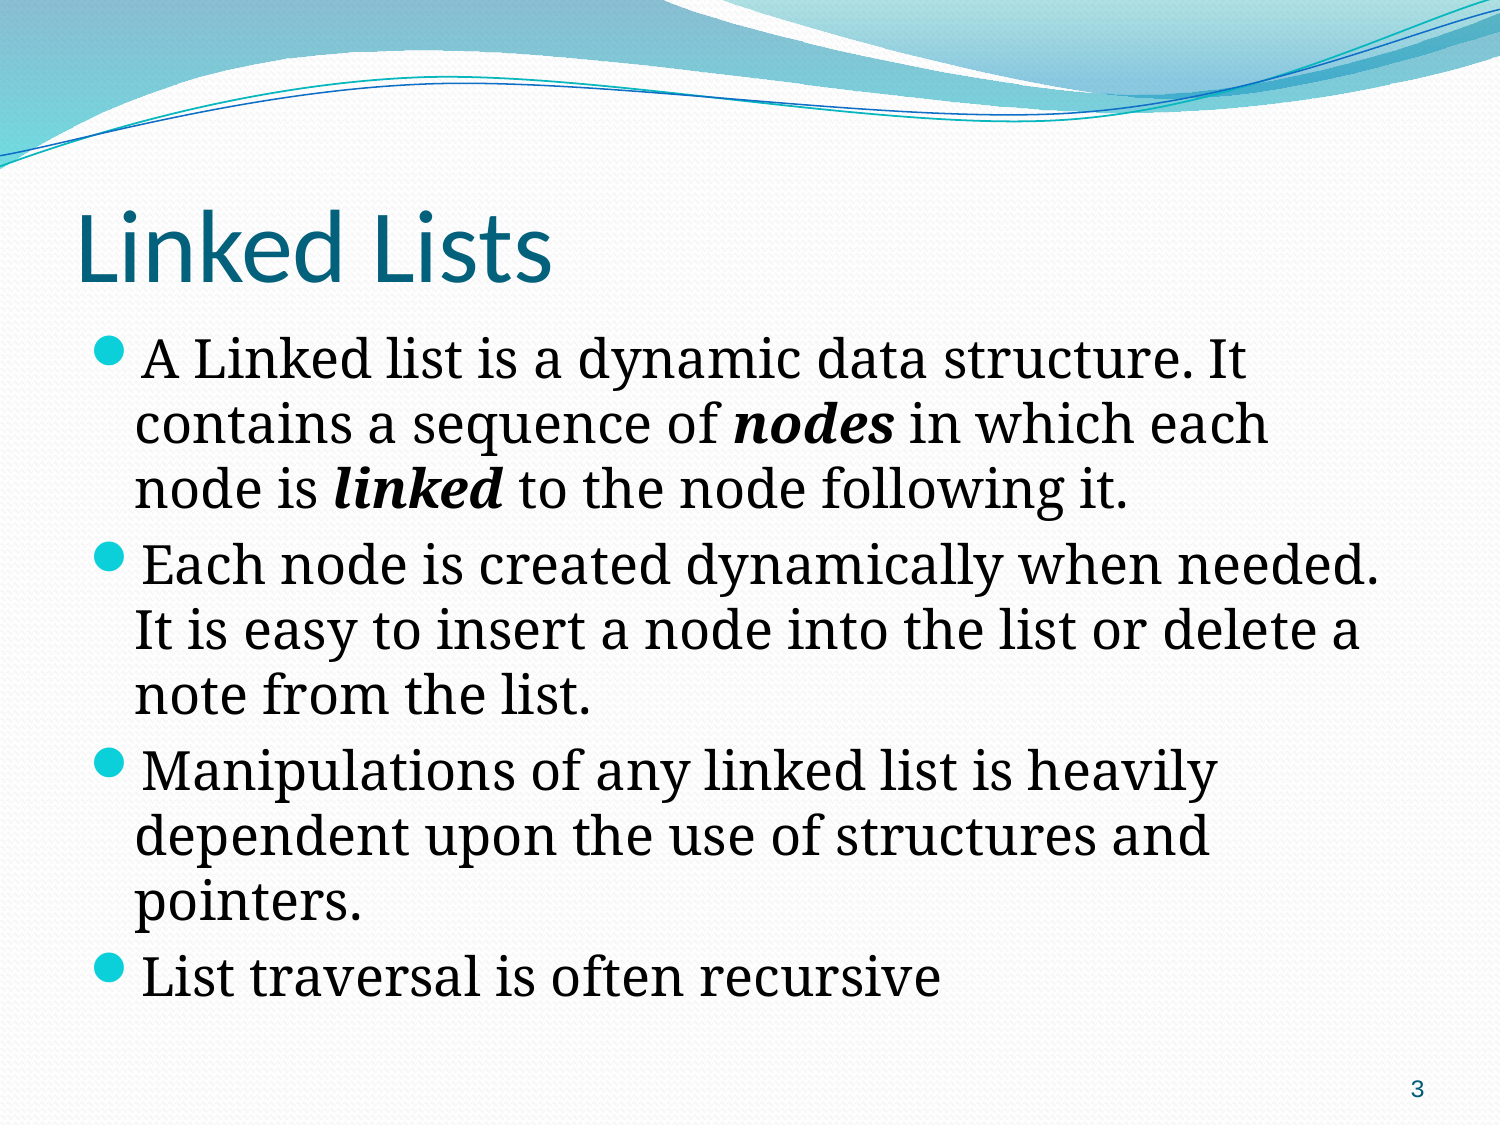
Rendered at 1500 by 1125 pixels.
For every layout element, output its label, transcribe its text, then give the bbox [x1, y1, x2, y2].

slide_number 3 [1299, 1042, 1425, 1103]
list A Linked list is a dynamic data structure. It contains a sequence of nodes in which each node is linked to the node following it. Each node is created dynamically when needed. It is easy to insert a node into the list or delete a note from the list. Manipulations of any linked list is heavily dependent upon the use of structures and pointers. List traversal is often recursive [75, 317, 1425, 1038]
title Linked Lists [75, 115, 1425, 303]
